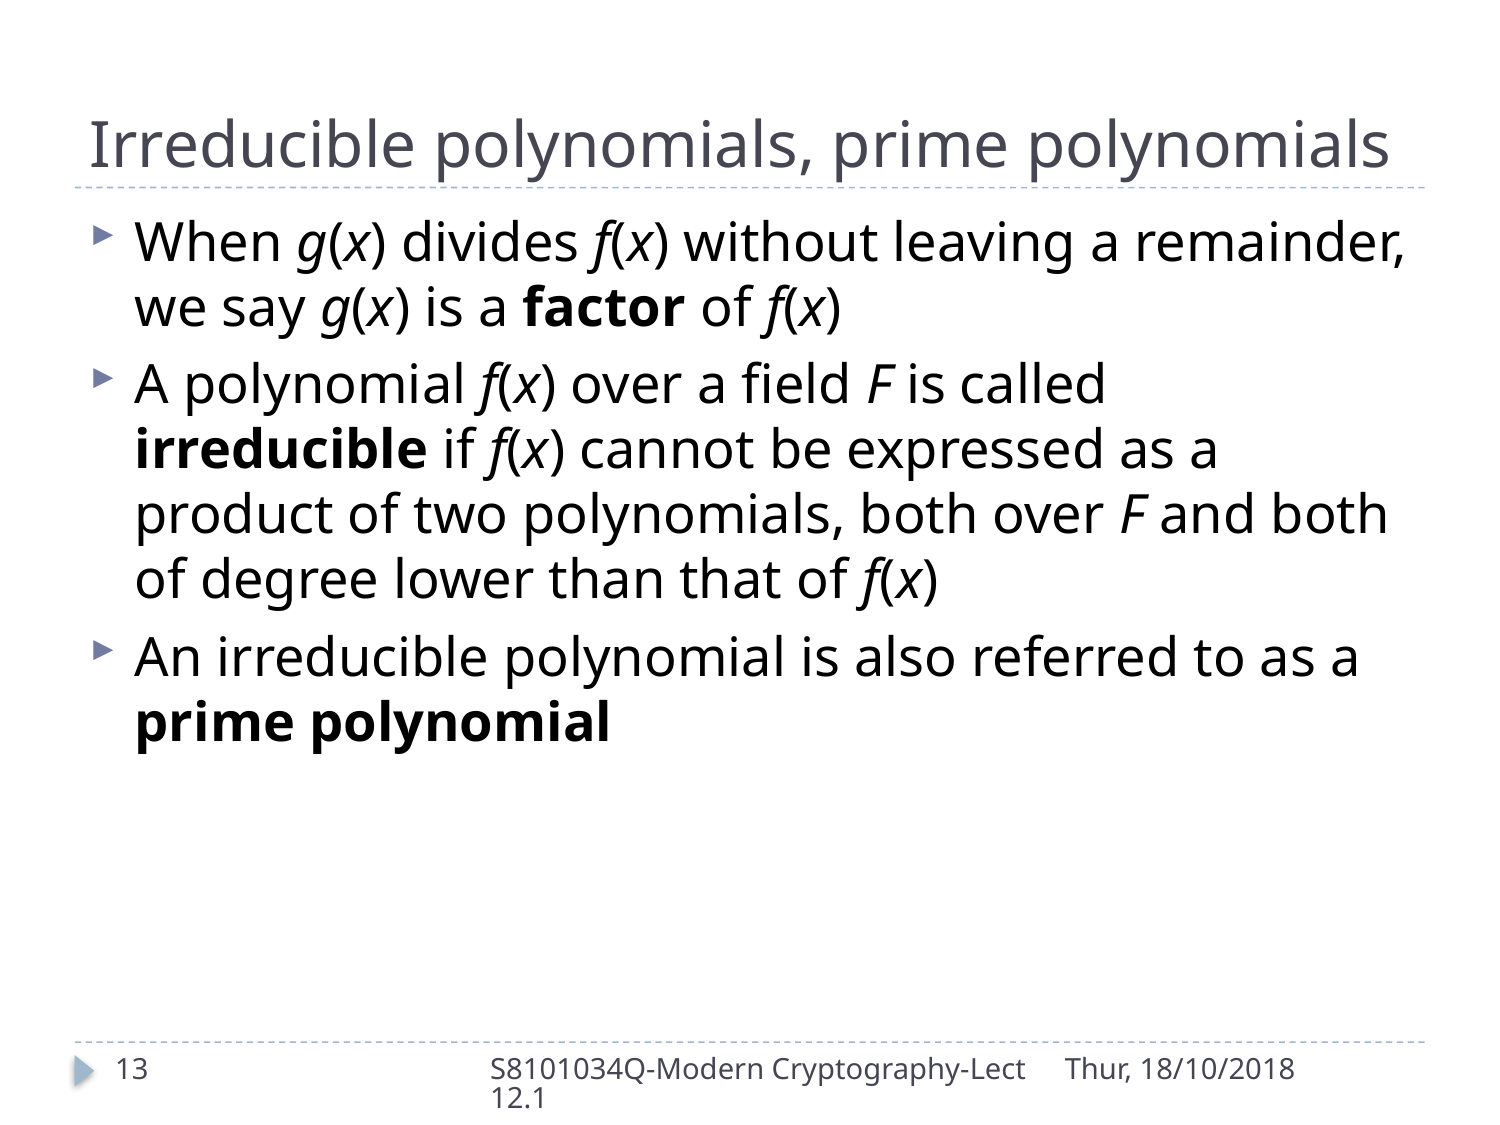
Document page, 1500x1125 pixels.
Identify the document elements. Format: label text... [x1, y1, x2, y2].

list When g(x) divides f(x) without leaving a remainder, we say g(x) is a factor of f(x) A polynomial f(x) over a field F is called irreducible if f(x) cannot be expressed as a product of two polynomials, both over F and both of degree lower than that of f(x) An irreducible polynomial is also referred to as a prime polynomial [75, 200, 1425, 1010]
title Irreducible polynomials, prime polynomials [75, 24, 1425, 188]
footer S8101034Q-Modern Cryptography-Lect12.1 [475, 1042, 1051, 1103]
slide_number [1051, 1042, 1426, 1103]
slide_number 13 [100, 1042, 426, 1103]
